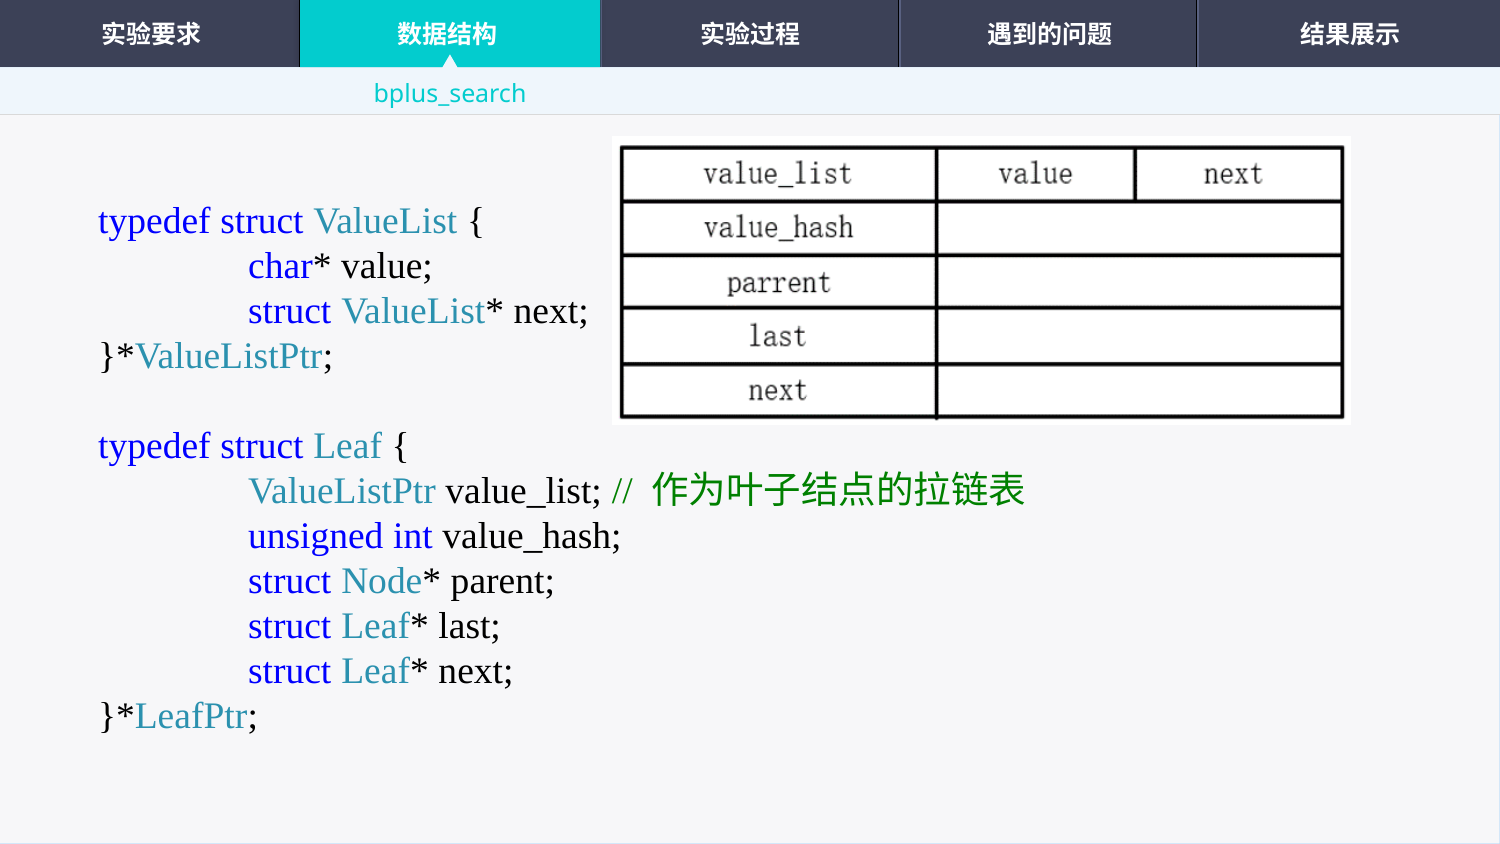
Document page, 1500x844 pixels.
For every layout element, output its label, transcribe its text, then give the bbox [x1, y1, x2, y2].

text_box typedef struct ValueList { char* value; struct ValueList* next; }*ValueListPtr; typedef struct Leaf { ValueListPtr value_list; // 作为叶子结点的拉链表 unsigned int value_hash; struct Node* parent; struct Leaf* last; struct Leaf* next; }*LeafPtr; [0, 188, 1083, 743]
text_box bplus_search [358, 59, 542, 115]
text_box 实验过程 [599, 9, 899, 59]
text_box 结果展示 [1199, 9, 1500, 59]
text_box 数据结构 [297, 9, 599, 59]
text_box 实验要求 [0, 9, 297, 59]
picture [611, 136, 1351, 426]
text_box 遇到的问题 [899, 9, 1199, 59]
